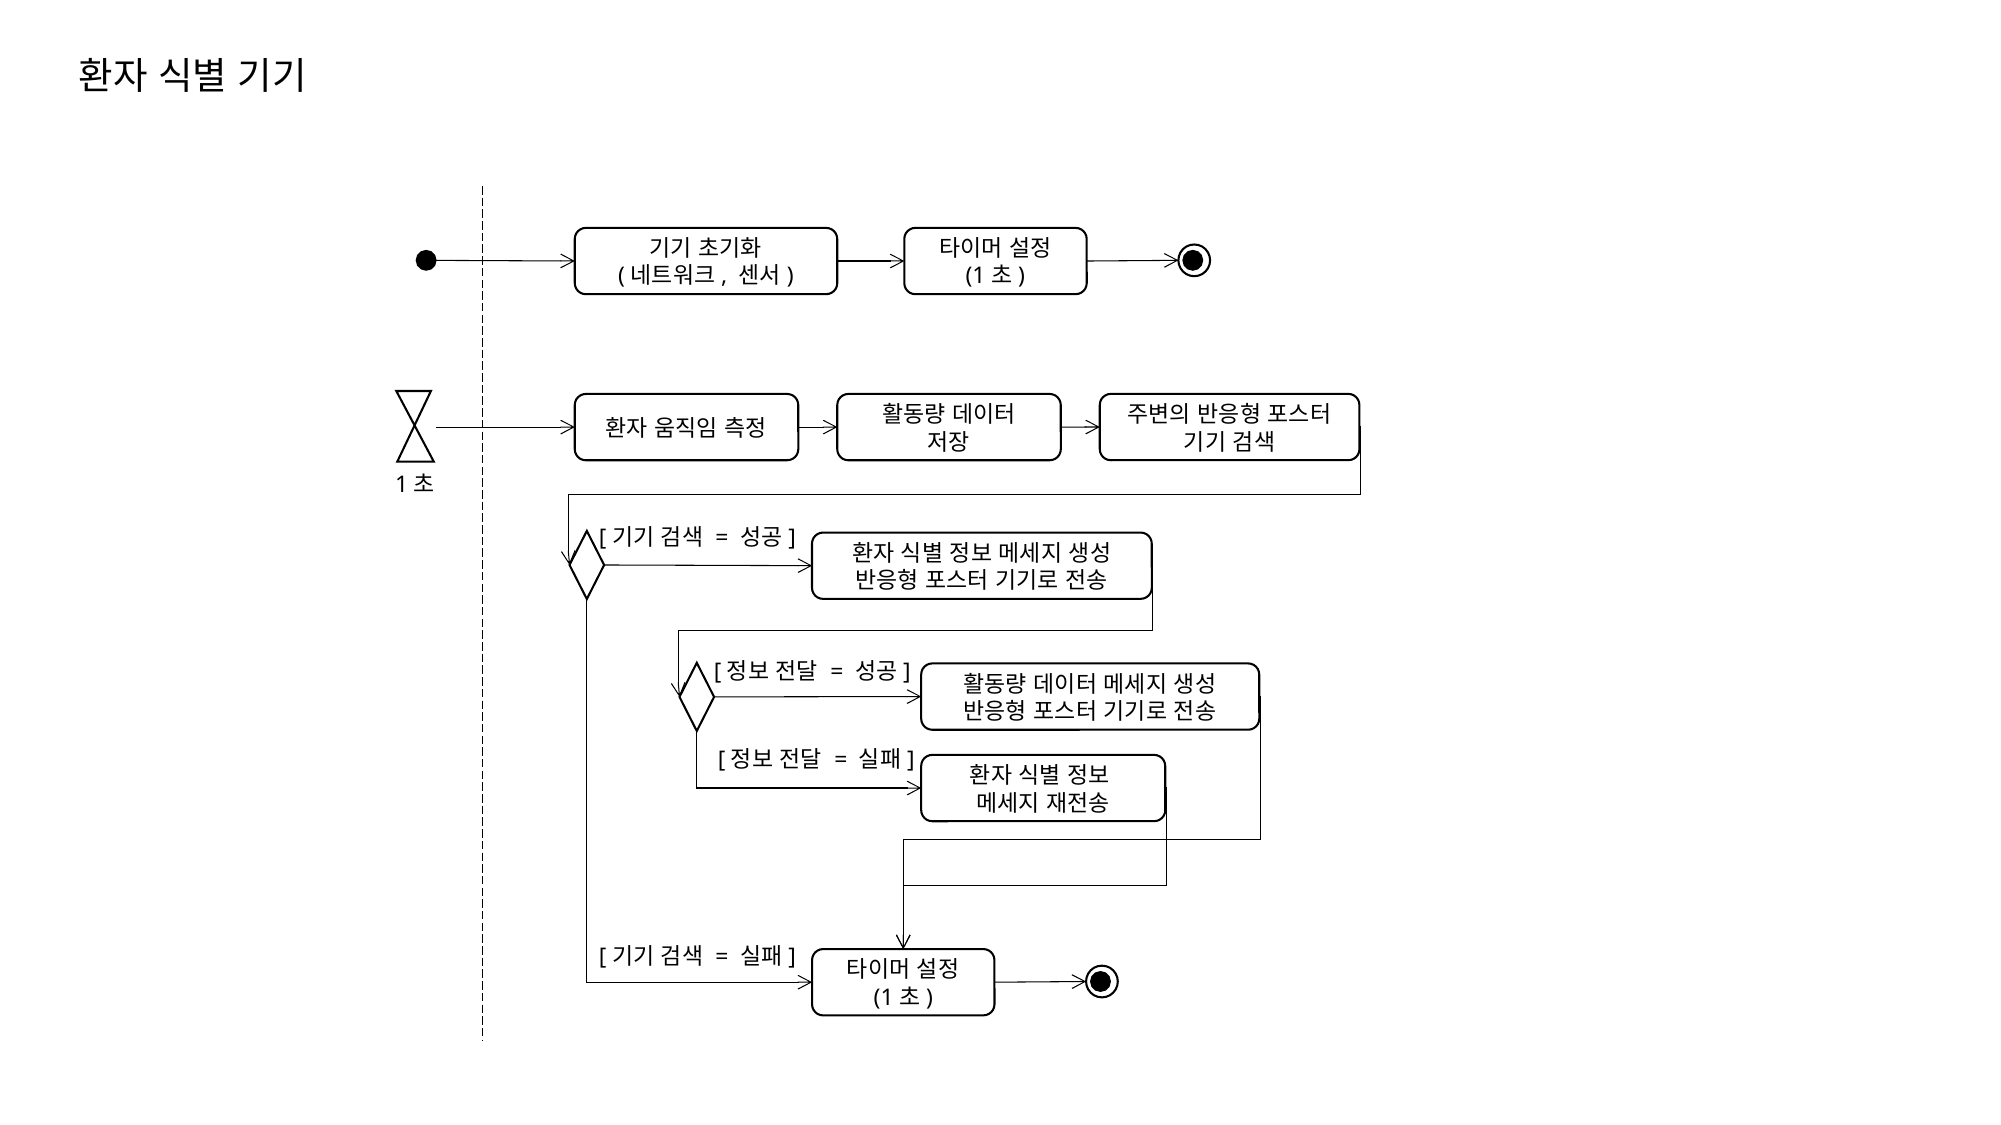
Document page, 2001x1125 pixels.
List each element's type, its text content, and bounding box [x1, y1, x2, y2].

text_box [507, 678, 891, 904]
text_box 타이머 설정 (1초) [903, 226, 1088, 296]
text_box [903, 788, 1166, 950]
text_box 활동량 데이터 저장 [836, 392, 1062, 426]
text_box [679, 565, 1152, 697]
text_box 환자 움직임 측정 [573, 392, 800, 426]
text_box 환자 식별 기기 [64, 44, 322, 105]
text_box 활동량 데이터 메세지 생성 반응형 포스터 기기로 전송 [1152, 662, 1261, 696]
text_box [기기 검색 = 실패] [587, 934, 816, 977]
text_box [415, 249, 437, 271]
text_box [394, 389, 435, 461]
text_box 주변의 반응형 포스터 기기 검색 [1098, 392, 1361, 453]
text_box 기기 초기화 (네트워크, 센서) [573, 226, 839, 296]
text_box [568, 565, 605, 602]
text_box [1178, 244, 1211, 277]
text_box [기기 검색 = 실패] [579, 934, 586, 977]
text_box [1086, 965, 1118, 998]
text_box 타이머 설정 (1초) [811, 948, 996, 1017]
text_box 1초 [371, 461, 459, 504]
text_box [780, 697, 838, 872]
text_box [569, 426, 1360, 565]
text_box [정보 전달 = 실패] [891, 736, 903, 779]
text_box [903, 696, 1260, 950]
